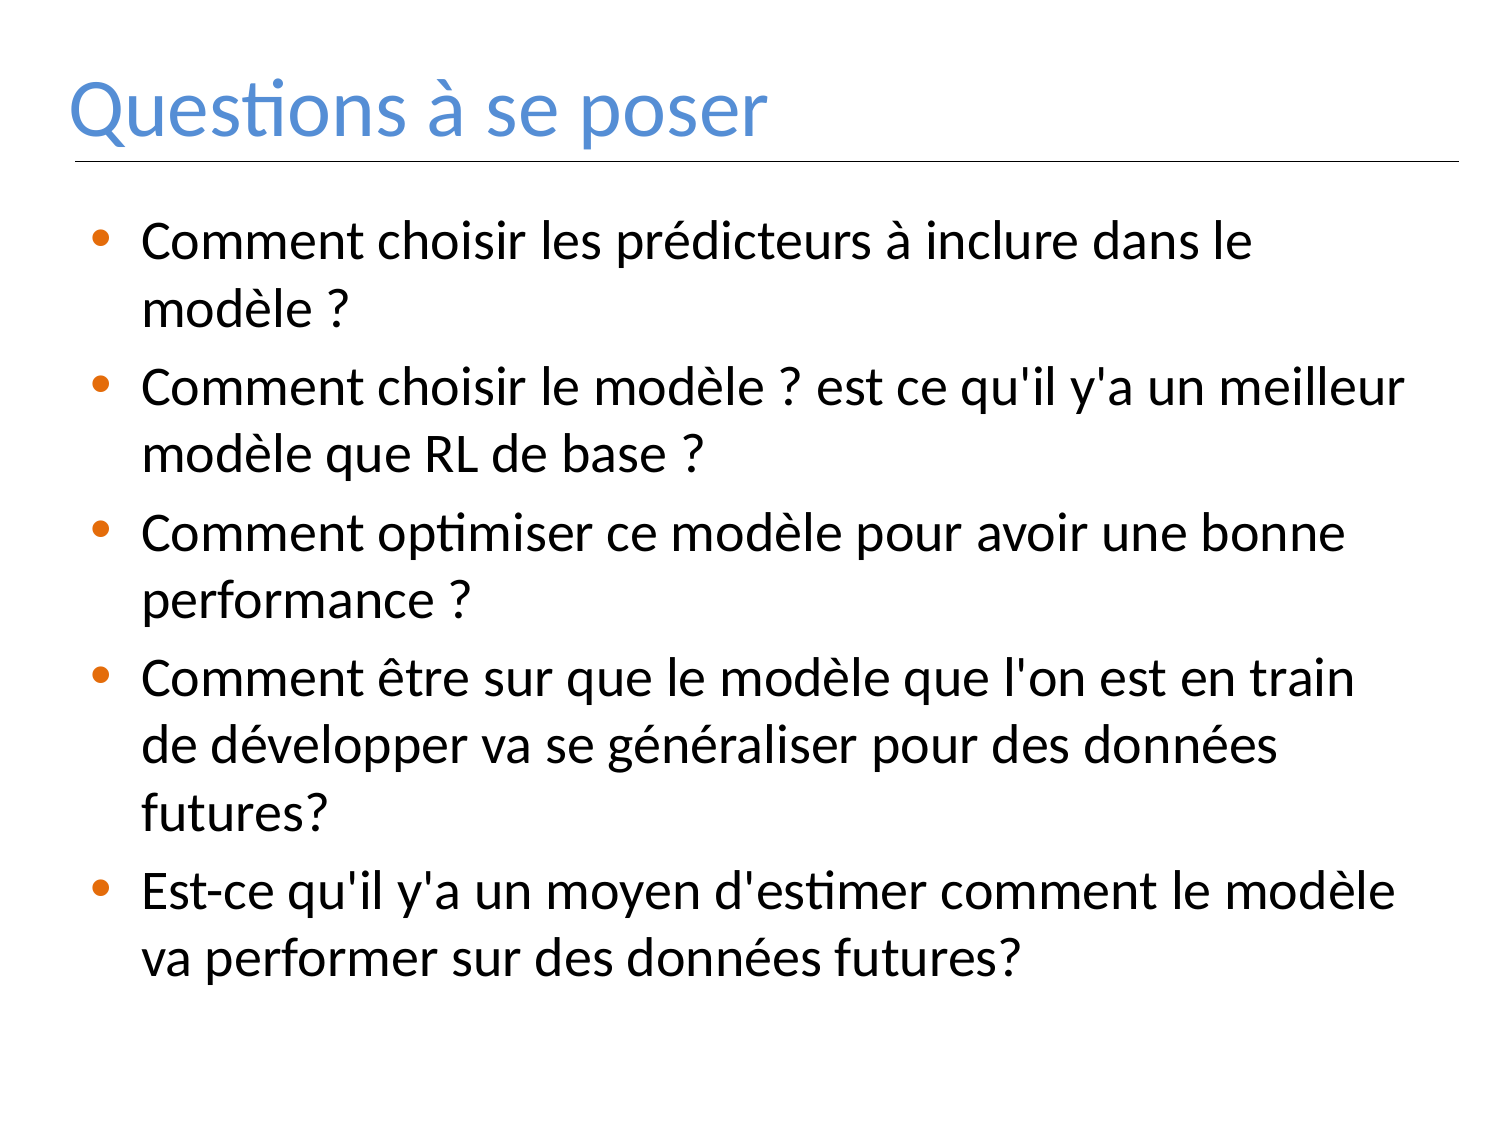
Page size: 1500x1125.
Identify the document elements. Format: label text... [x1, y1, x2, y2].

list Comment choisir les prédicteurs à inclure dans le modèle ? Comment choisir le modèle ? est ce qu'il y'a un meilleur modèle que RL de base ? Comment optimiser ce modèle pour avoir une bonne performance ? Comment être sur que le modèle que l'on est en train de développer va se généraliser pour des données futures? Est-ce qu'il y'a un moyen d'estimer comment le modèle va performer sur des données futures? [75, 196, 1425, 1005]
title Questions à se poser [53, 45, 1483, 161]
